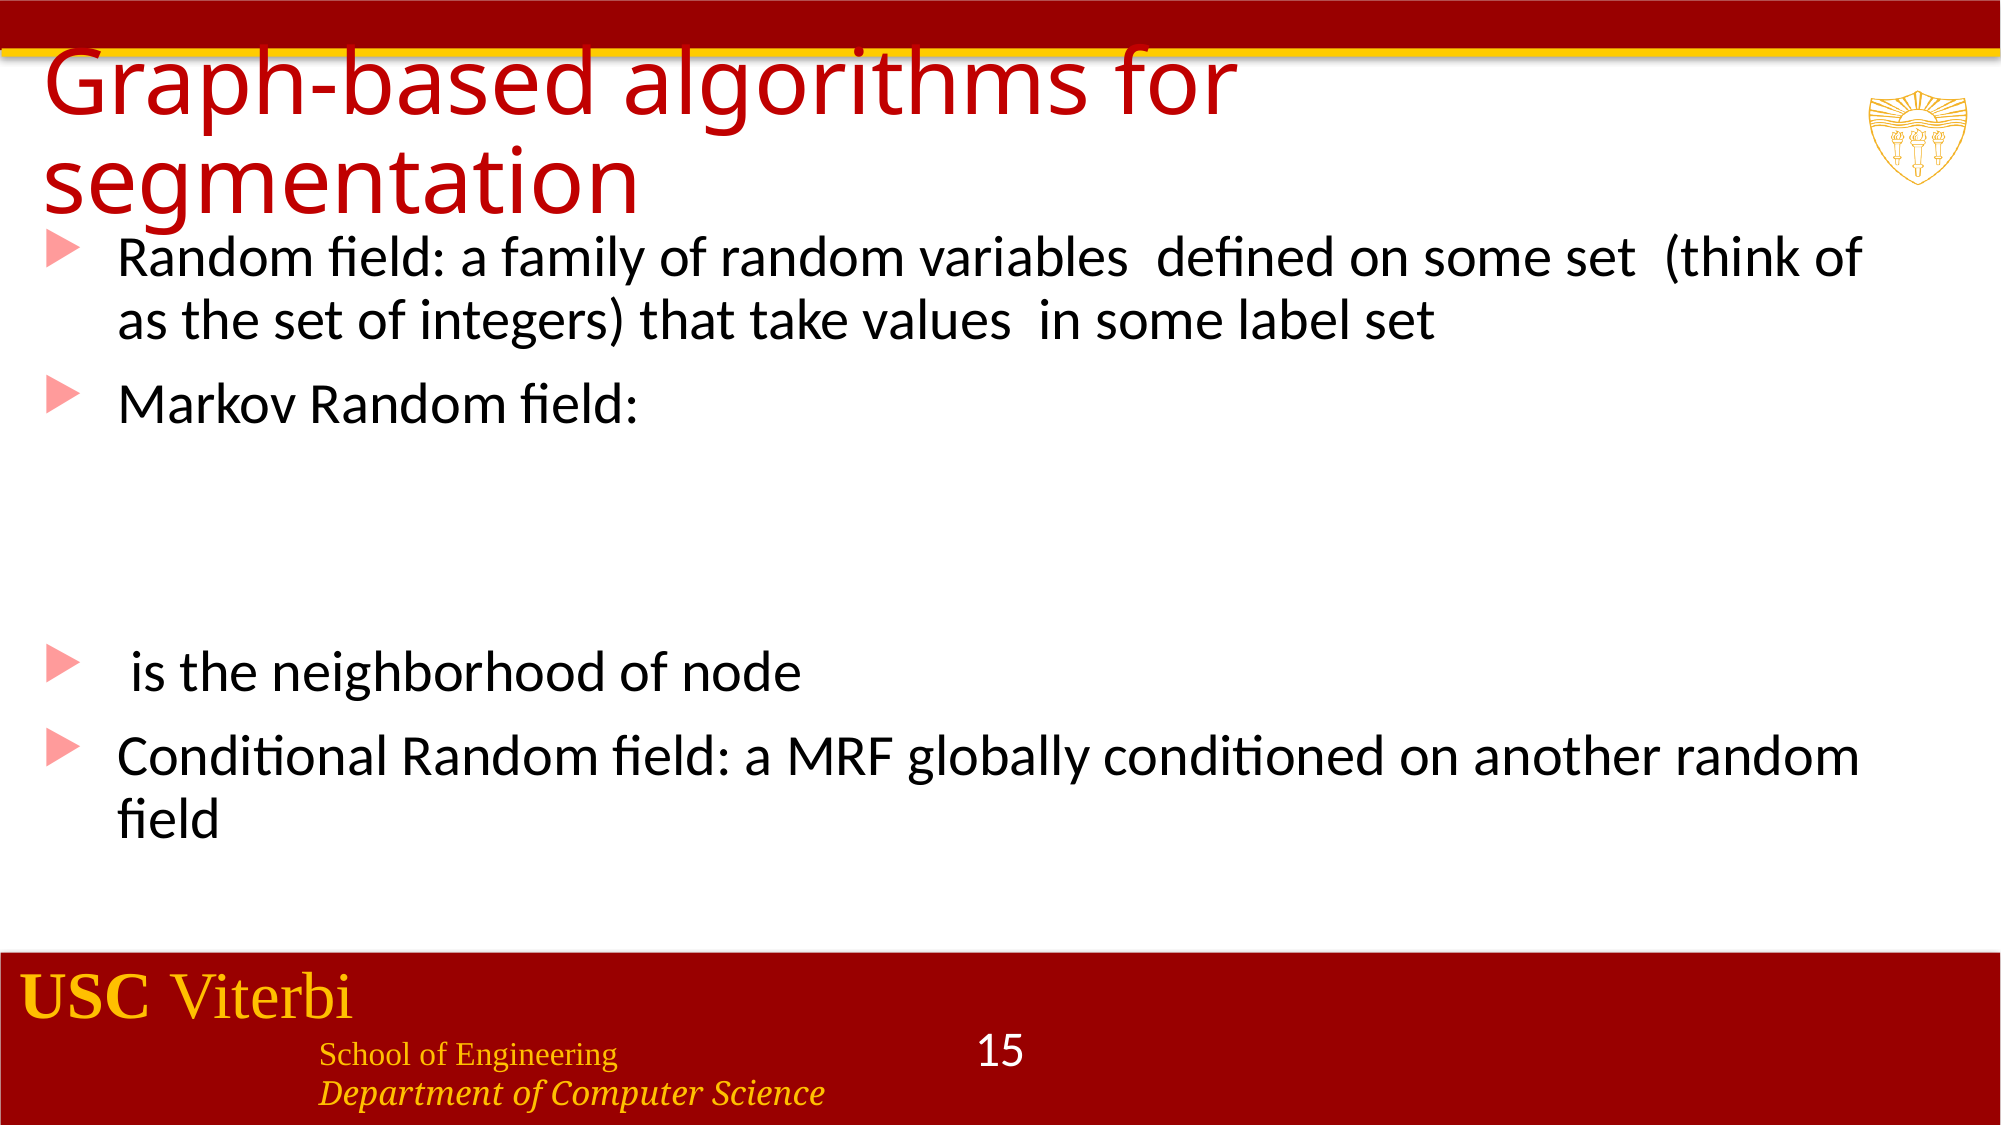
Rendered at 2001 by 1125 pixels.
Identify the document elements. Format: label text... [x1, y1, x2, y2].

picture [1836, 76, 2000, 199]
title Graph-based algorithms for segmentation [27, 70, 1819, 199]
slide_number 15 [774, 1016, 1225, 1077]
